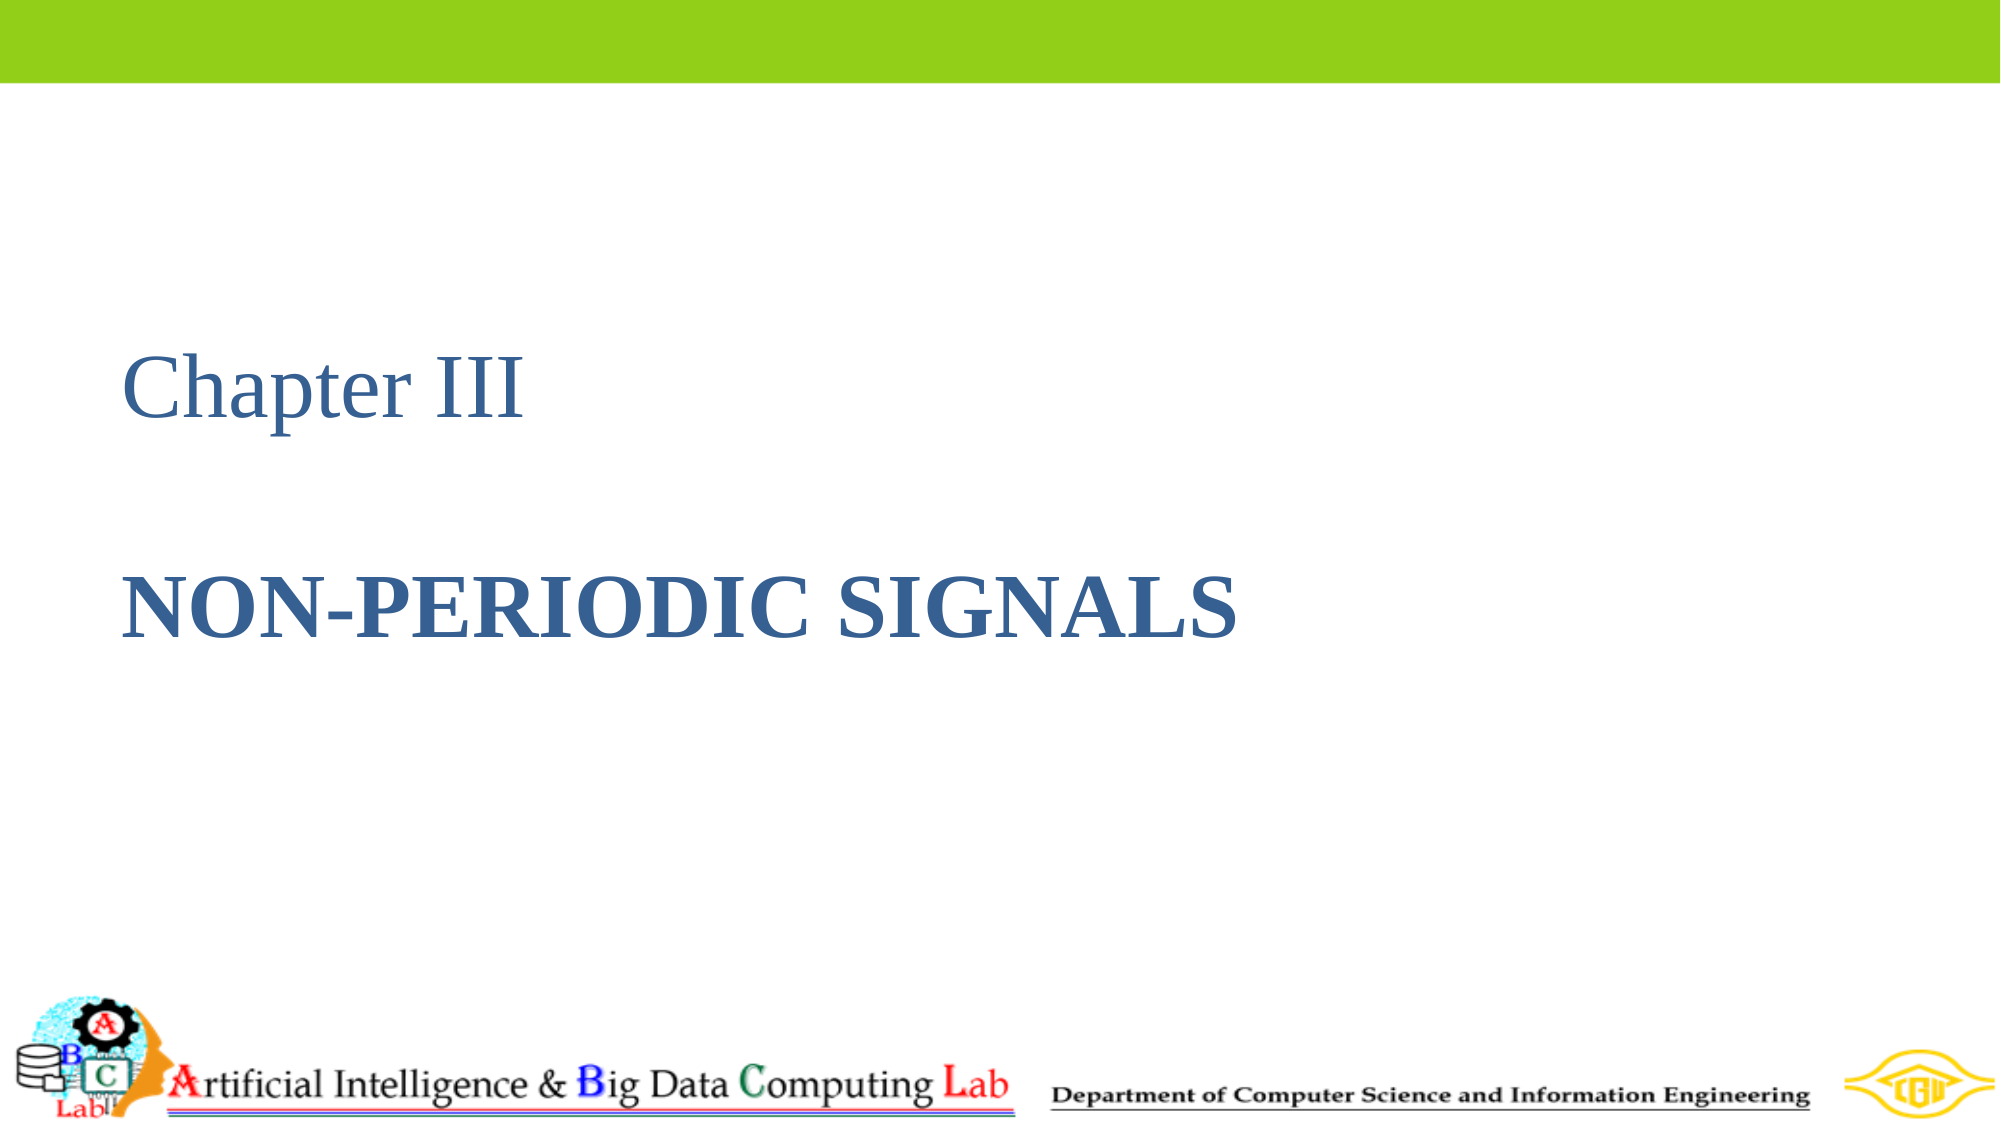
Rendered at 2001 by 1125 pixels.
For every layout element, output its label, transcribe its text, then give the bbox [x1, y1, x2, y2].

picture [0, 0, 2001, 1125]
title Chapter III NON-PERIODIC SIGNALS [106, 255, 1832, 946]
